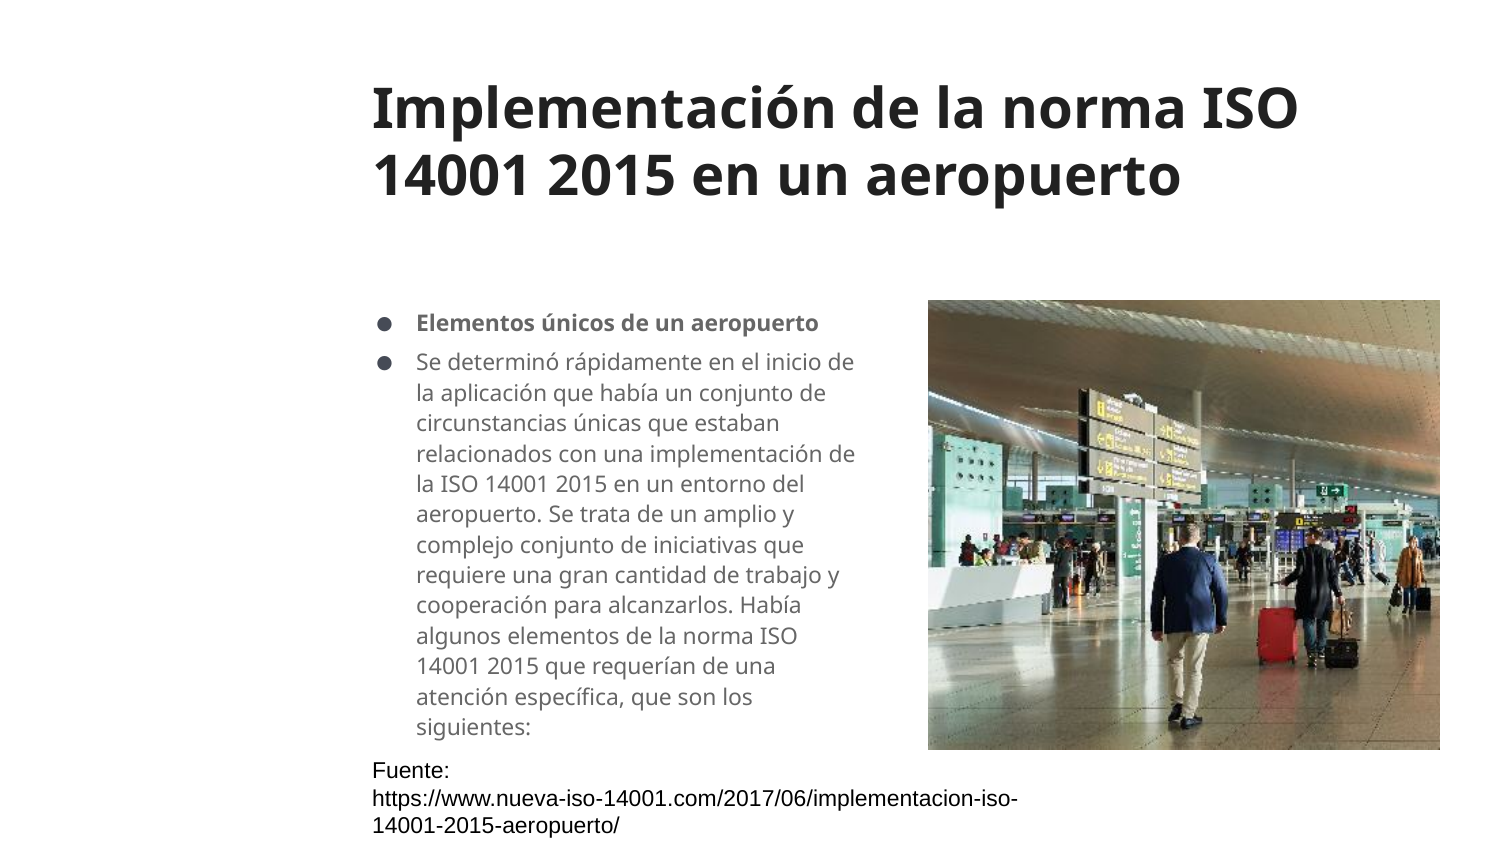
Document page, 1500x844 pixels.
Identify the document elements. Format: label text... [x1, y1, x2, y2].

list Elementos únicos de un aeropuerto Se determinó rápidamente en el inicio de la aplicación que había un conjunto de circunstancias únicas que estaban relacionados con una implementación de la ISO 14001 2015 en un entorno del aeropuerto. Se trata de un amplio y complejo conjunto de iniciativas que requiere una gran cantidad de trabajo y cooperación para alcanzarlos. Había algunos elementos de la norma ISO 14001 2015 que requerían de una atención específica, que son los siguientes: [360, 300, 873, 750]
title Implementación de la norma ISO 14001 2015 en un aeropuerto [360, 69, 1440, 234]
footer Fuente: https://www.nueva-iso-14001.com/2017/06/implementacion-iso-14001-2015-aeropuerto/ [360, 774, 1059, 820]
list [927, 299, 1441, 751]
